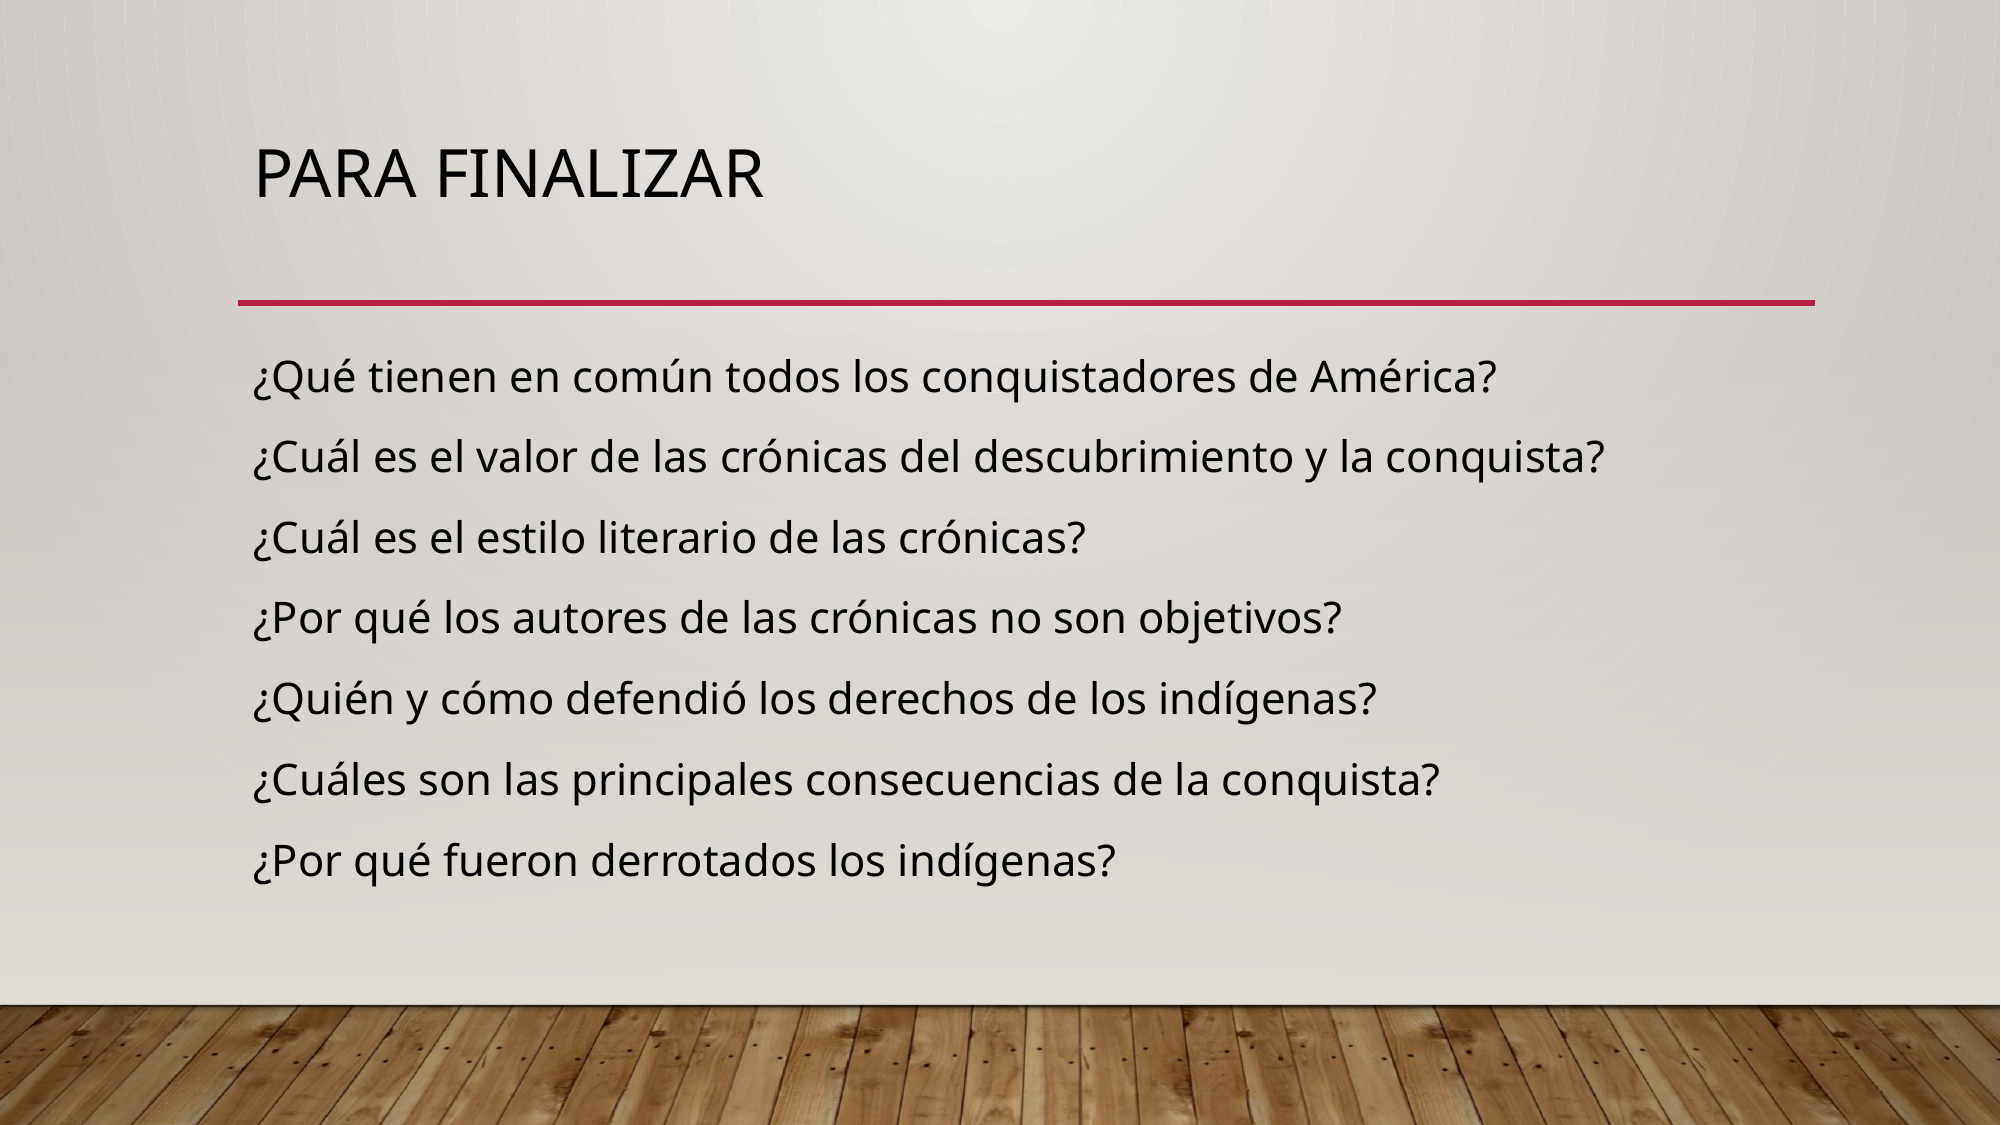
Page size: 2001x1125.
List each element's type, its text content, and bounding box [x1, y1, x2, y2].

title Para finalizar [238, 131, 1814, 305]
picture [0, 1005, 2000, 1125]
list ¿Qué tienen en común todos los conquistadores de América? ¿Cuál es el valor de las crónicas del descubrimiento y la conquista? ¿Cuál es el estilo literario de las crónicas? ¿Por qué los autores de las crónicas no son objetivos? ¿Quién y cómo defendió los derechos de los indígenas? ¿Cuáles son las principales consecuencias de la conquista? ¿Por qué fueron derrotados los indígenas? [238, 330, 1814, 897]
